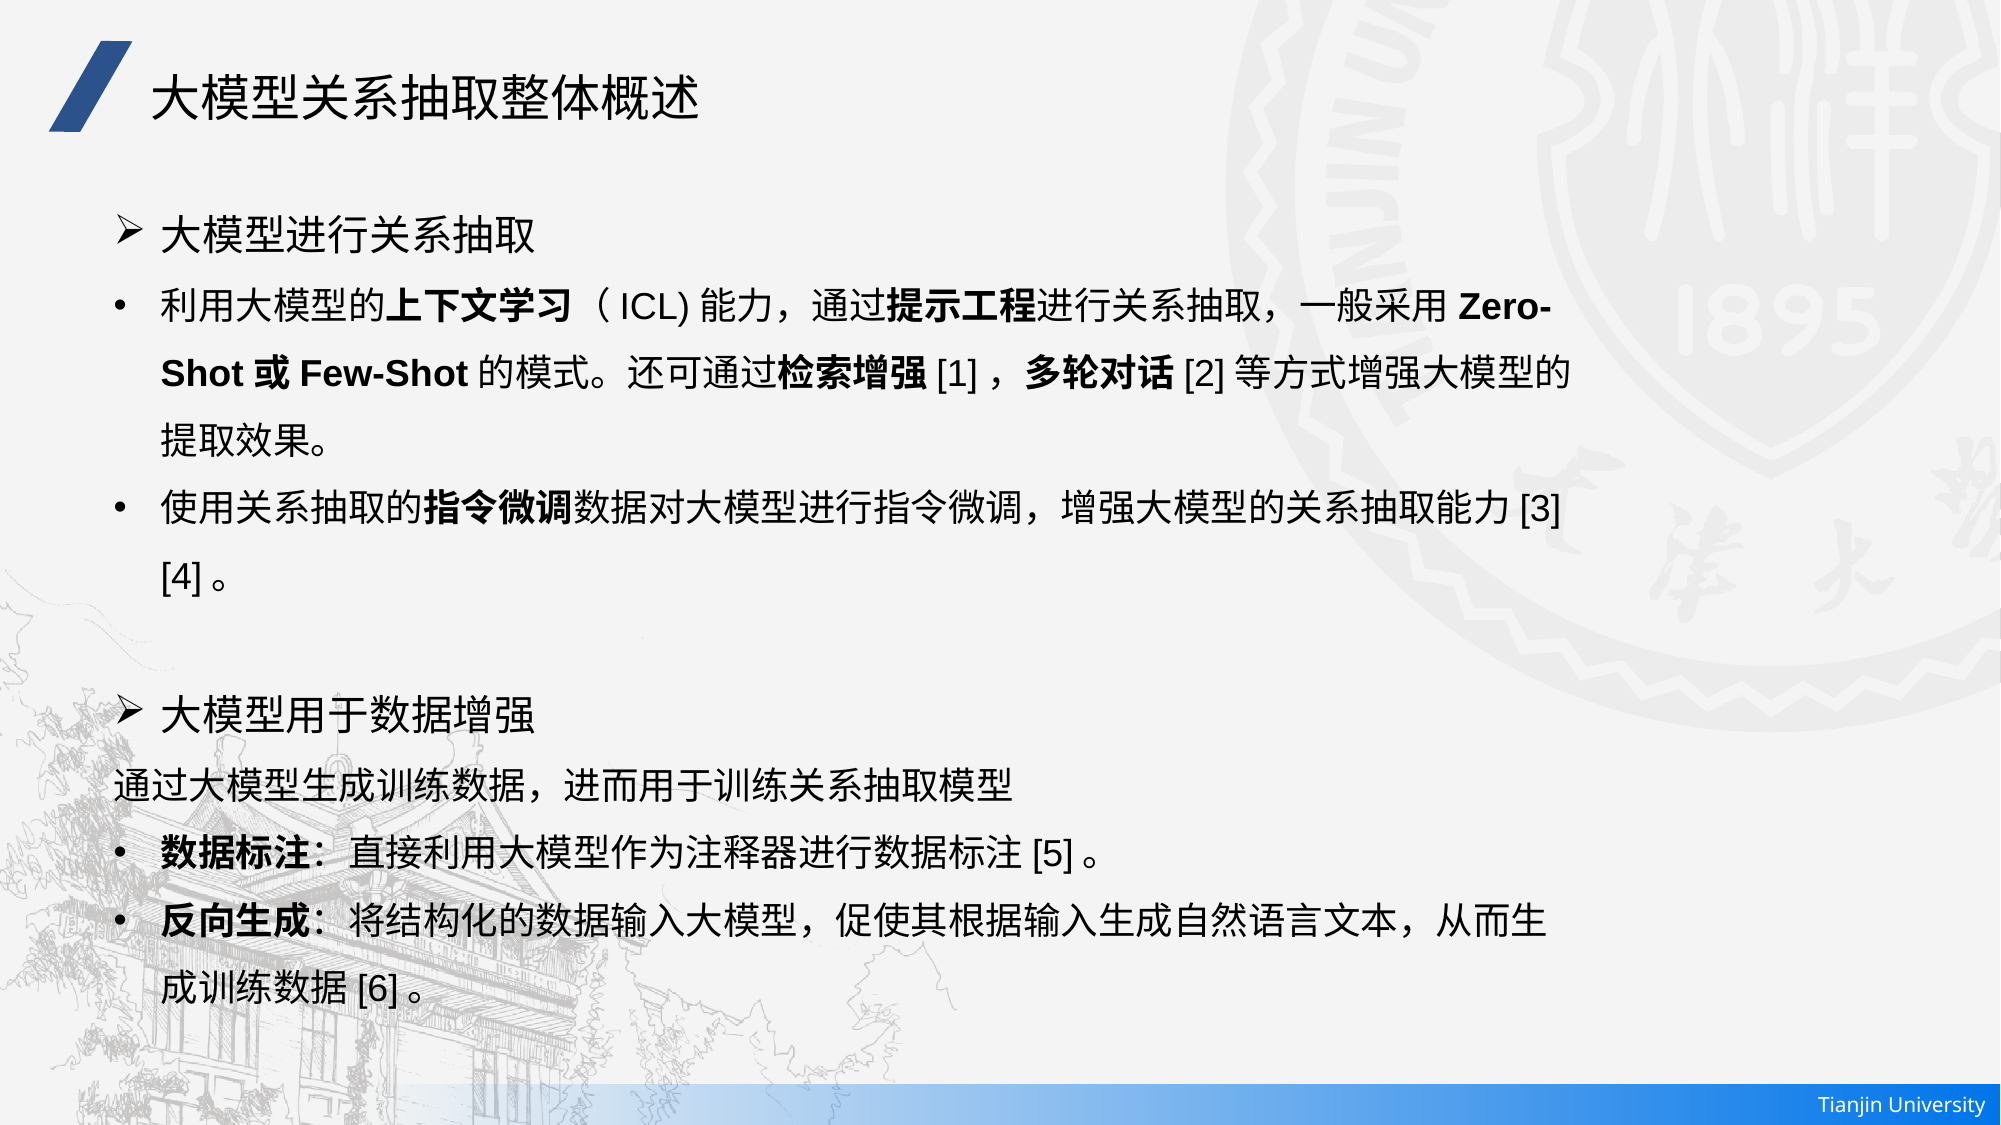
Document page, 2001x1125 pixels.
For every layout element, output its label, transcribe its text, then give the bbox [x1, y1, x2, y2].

text_box 大模型进行关系抽取 利用大模型的上下文学习（ICL)能力，通过提示工程进行关系抽取，一般采用Zero-Shot或Few-Shot的模式。还可通过检索增强[1]，多轮对话[2]等方式增强大模型的提取效果。 使用关系抽取的指令微调数据对大模型进行指令微调，增强大模型的关系抽取能力[3][4]。 大模型用于数据增强 通过大模型生成训练数据，进而用于训练关系抽取模型 数据标注：直接利用大模型作为注释器进行数据标注[5]。 反向生成：将结构化的数据输入大模型，促使其根据输入生成自然语言文本，从而生成训练数据[6]。 [98, 176, 1598, 1017]
text_box [48, 40, 133, 132]
text_box 大模型关系抽取整体概述 [135, 58, 840, 134]
